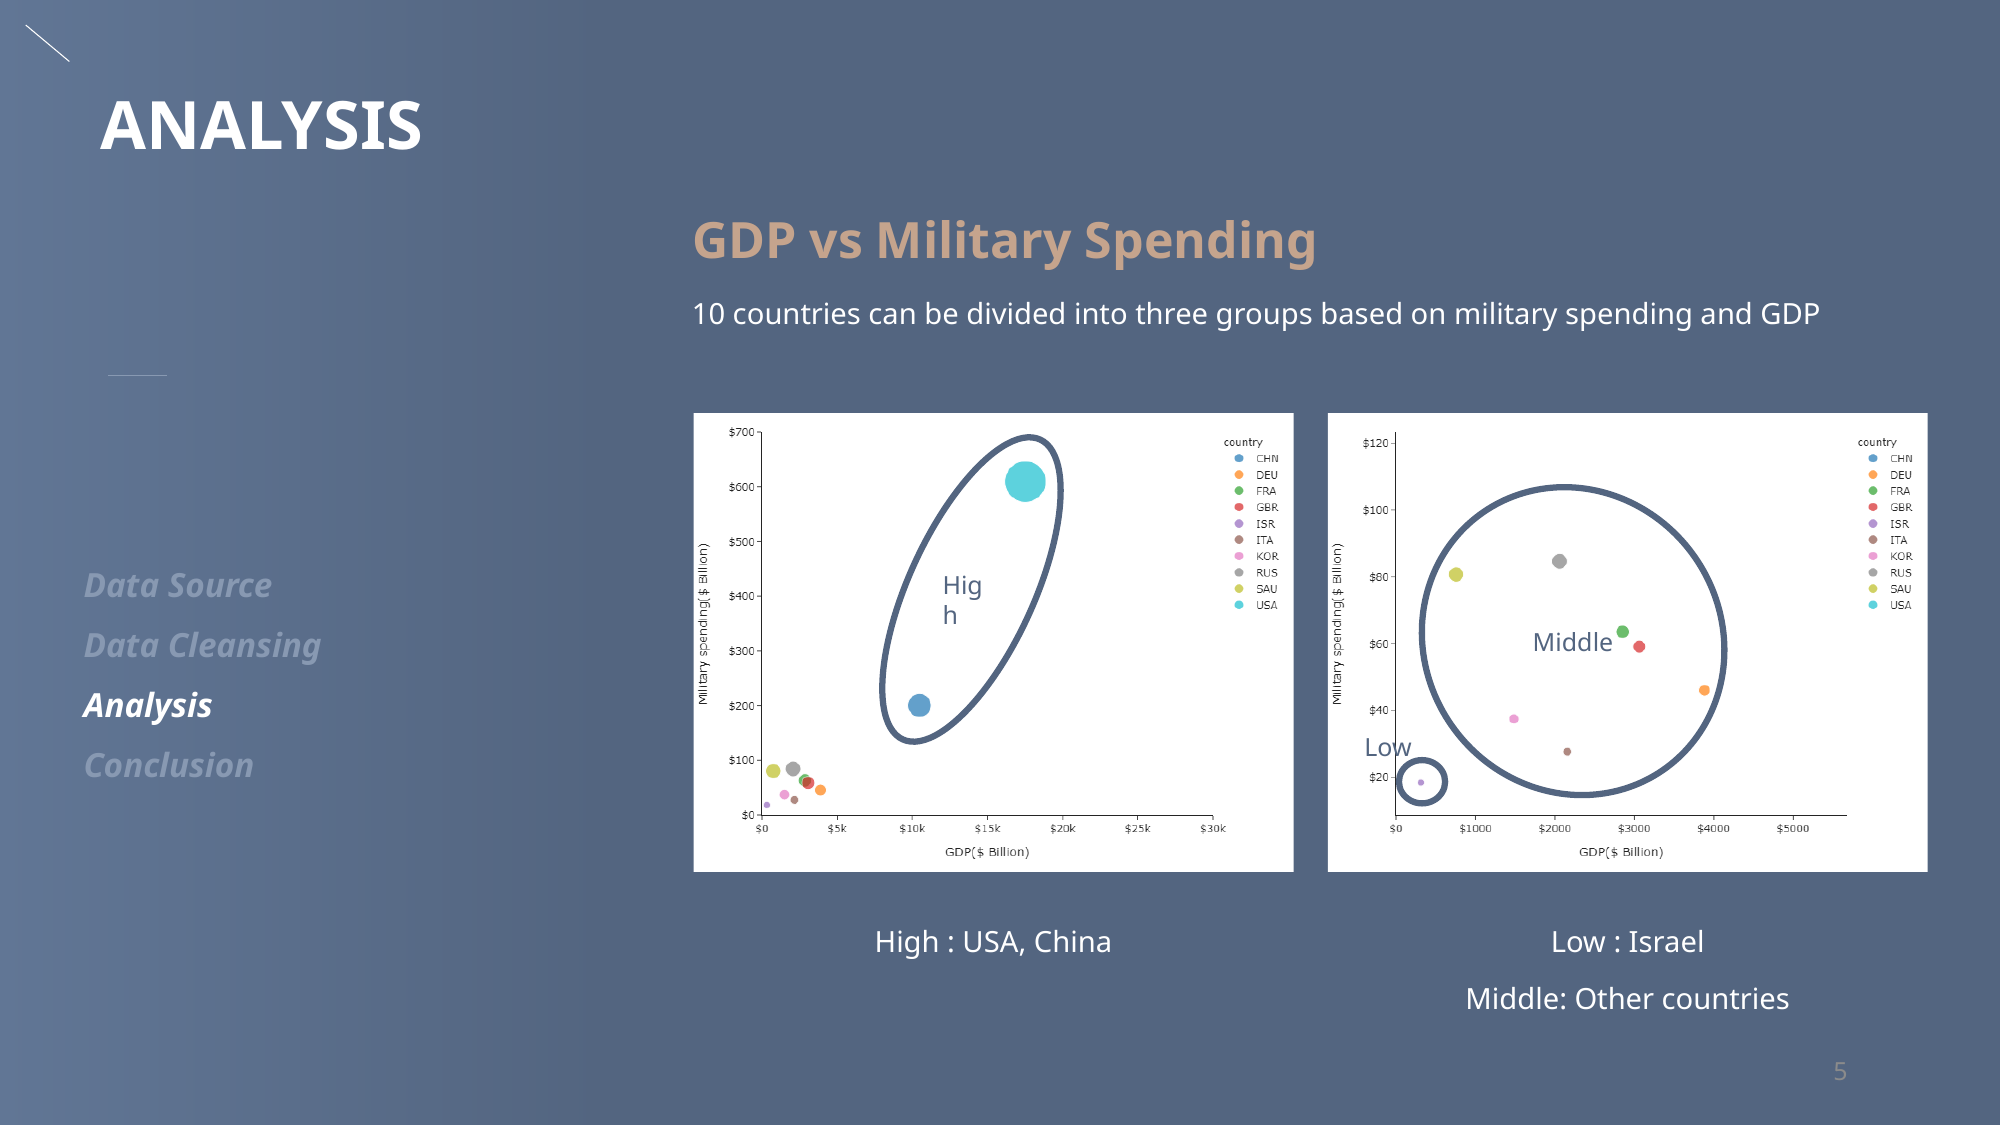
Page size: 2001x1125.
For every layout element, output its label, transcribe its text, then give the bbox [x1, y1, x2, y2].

text_box Middle: Other countries [1383, 955, 1872, 1023]
picture [1327, 413, 1928, 872]
text_box Data Source Data Cleansing Analysis Conclusion [68, 536, 518, 792]
slide_number 5 [1412, 1042, 1863, 1103]
text_box High : USA, China [749, 898, 1238, 1008]
text_box GDP vs Military Spending [677, 171, 1526, 270]
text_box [25, 25, 70, 62]
text_box Low : Israel [1383, 898, 1872, 955]
text_box 10 countries can be divided into three groups based on military spending and GDP [677, 270, 1872, 338]
picture [693, 413, 1294, 872]
text_box ANALYSIS [85, 75, 559, 170]
